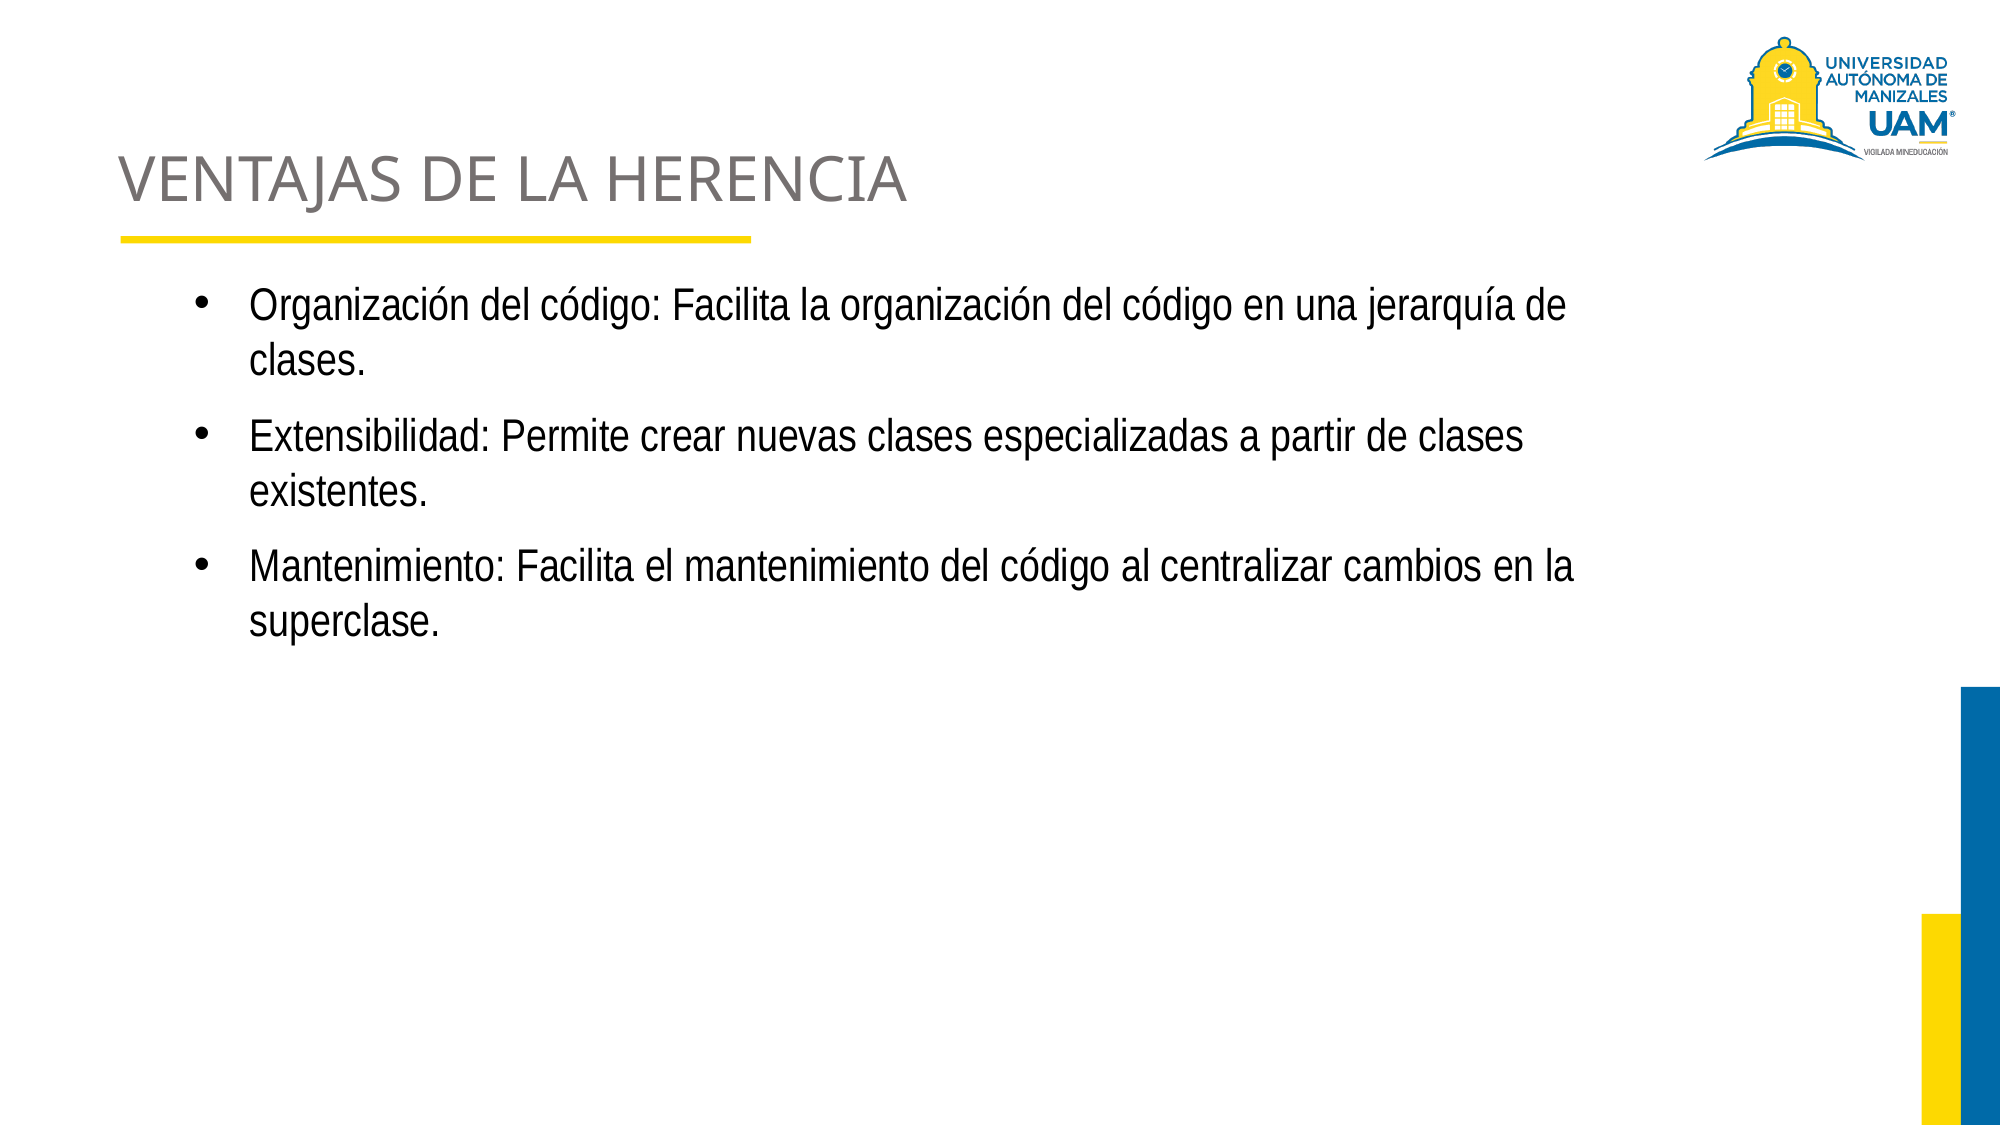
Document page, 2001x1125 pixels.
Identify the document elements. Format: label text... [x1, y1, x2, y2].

list Organización del código: Facilita la organización del código en una jerarquía de clases. Extensibilidad: Permite crear nuevas clases especializadas a partir de clases existentes. Mantenimiento: Facilita el mantenimiento del código al centralizar cambios en la superclase. [103, 266, 1686, 804]
picture [1683, 13, 1976, 184]
title VENTAJAS DE LA HERENCIA [103, 96, 1829, 267]
text_box [120, 236, 752, 244]
